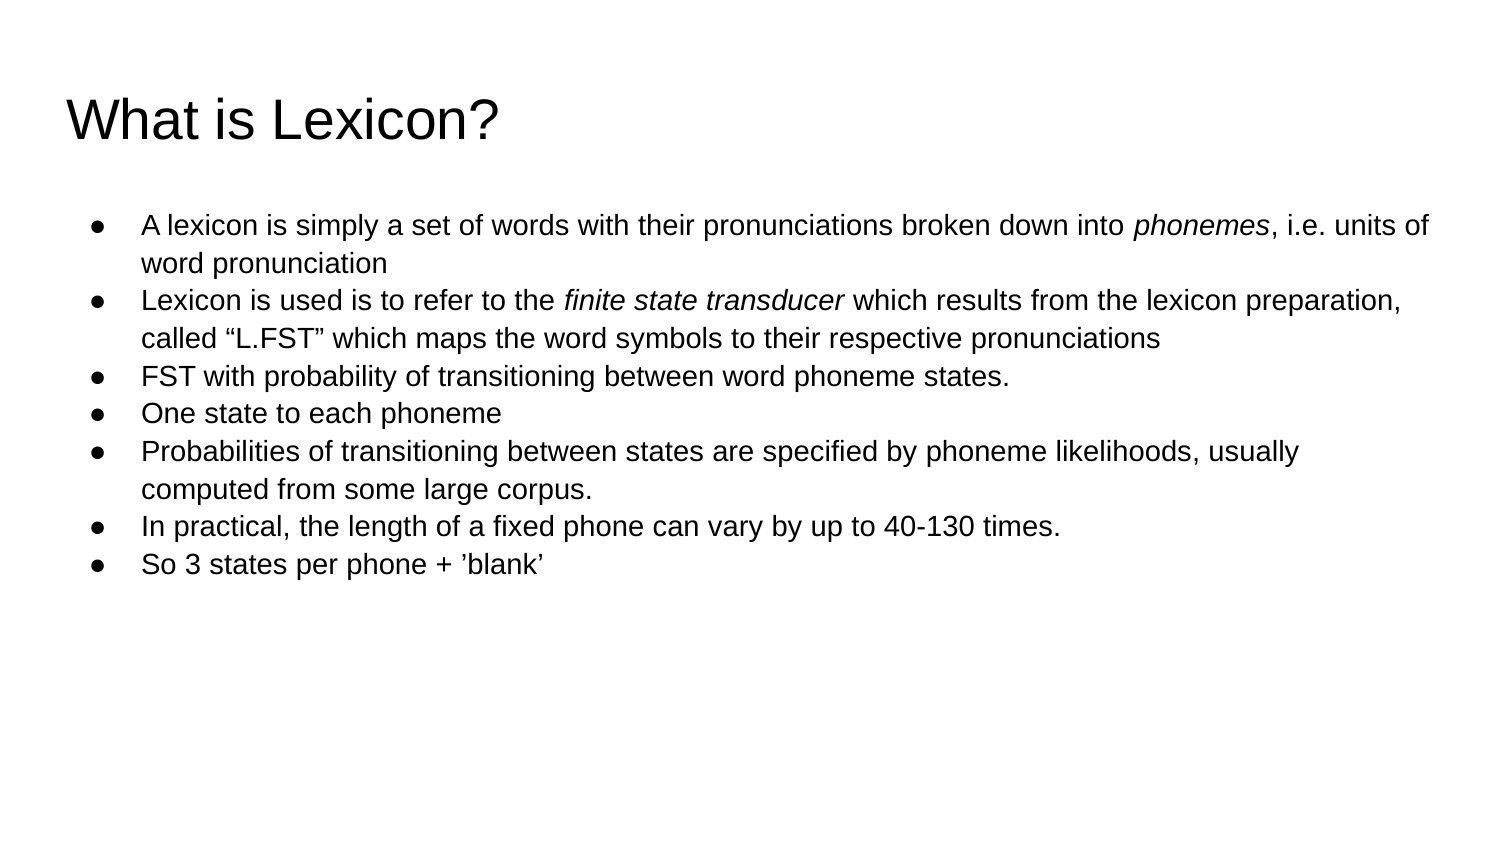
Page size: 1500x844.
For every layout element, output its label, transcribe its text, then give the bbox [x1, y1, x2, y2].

list A lexicon is simply a set of words with their pronunciations broken down into phonemes, i.e. units of word pronunciation Lexicon is used is to refer to the finite state transducer which results from the lexicon preparation, called “L.FST” which maps the word symbols to their respective pronunciations FST with probability of transitioning between word phoneme states. One state to each phoneme Probabilities of transitioning between states are specified by phoneme likelihoods, usually computed from some large corpus. In practical, the length of a fixed phone can vary by up to 40-130 times. So 3 states per phone + ’blank’ [51, 189, 1449, 750]
title What is Lexicon? [51, 72, 1449, 167]
